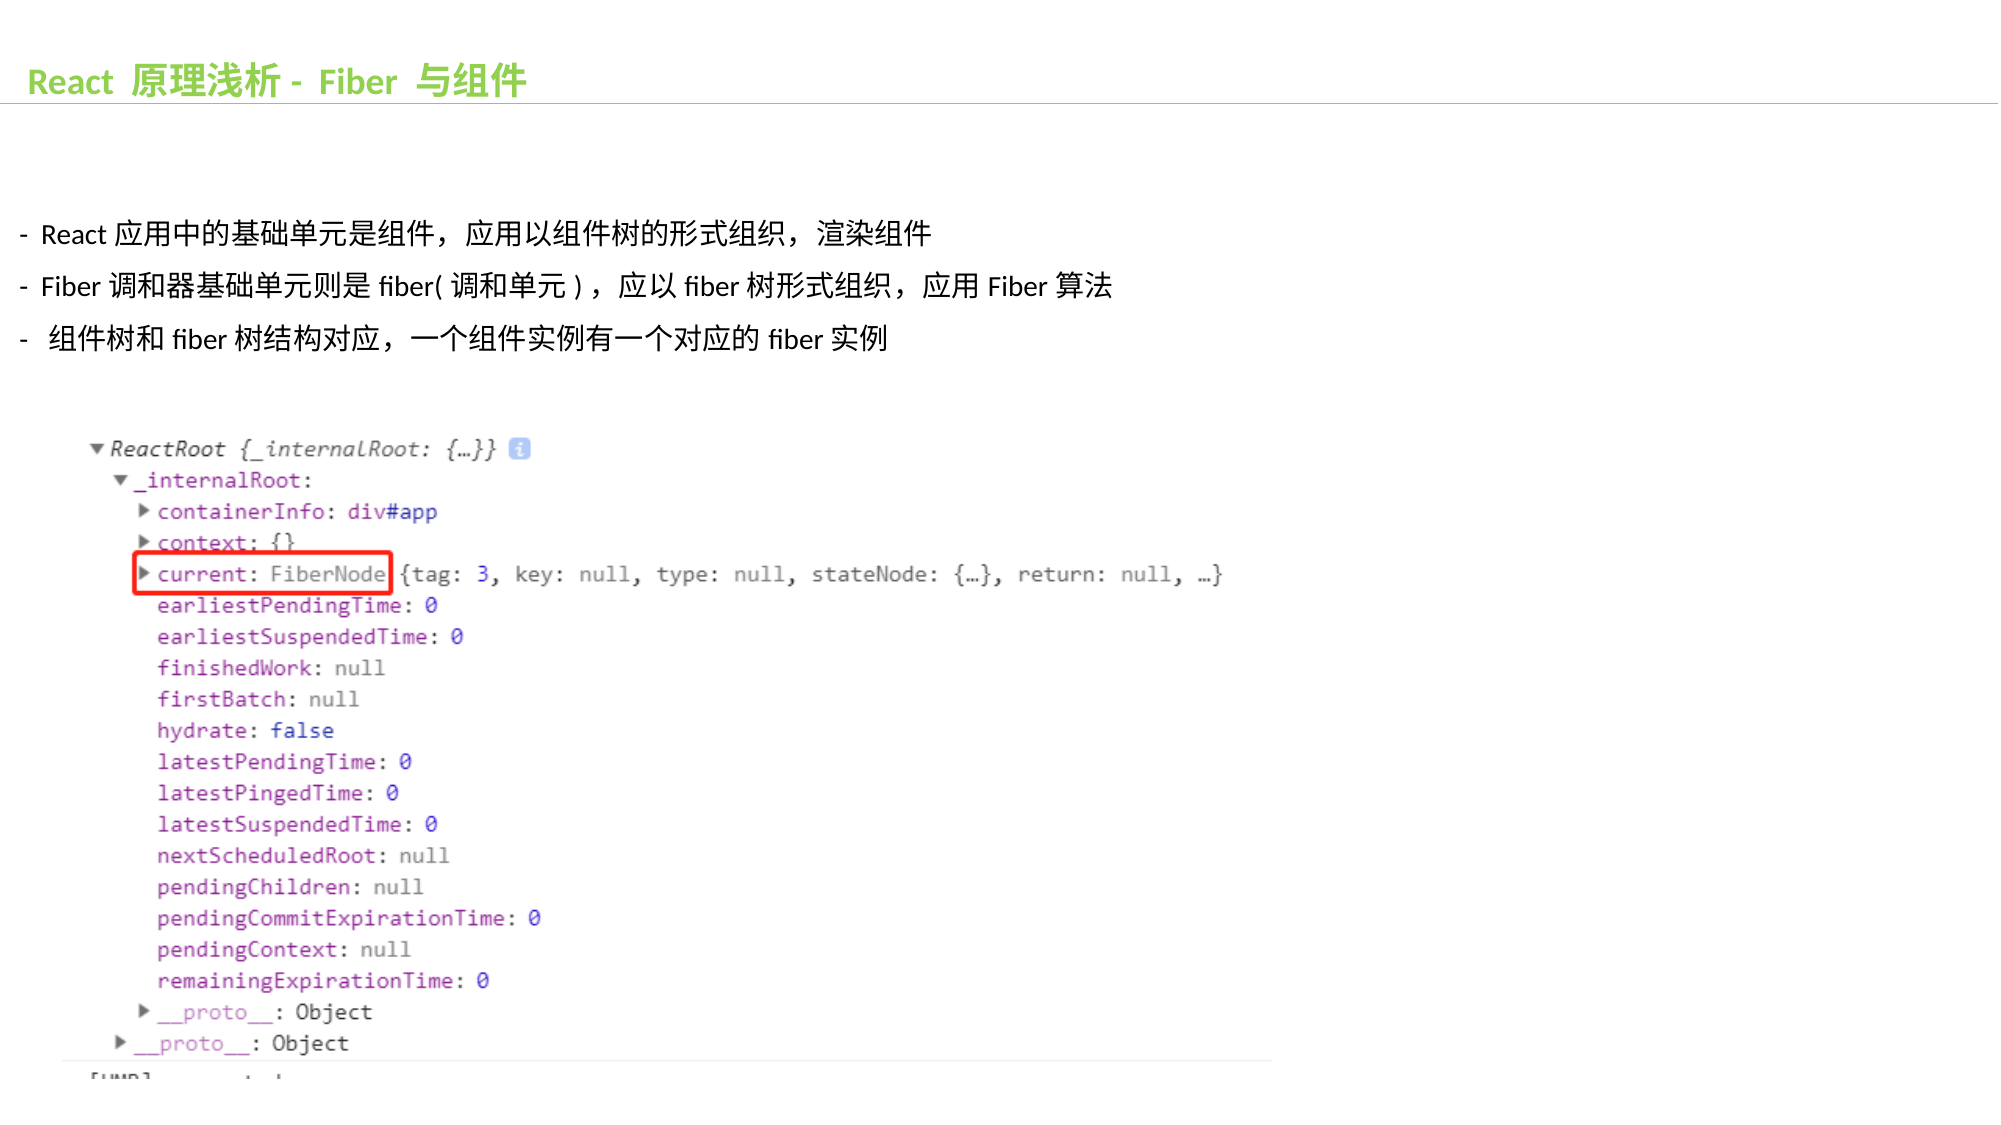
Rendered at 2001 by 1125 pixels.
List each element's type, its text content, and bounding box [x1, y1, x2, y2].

text_box React 原理浅析- Fiber 与组件 [12, 26, 543, 103]
picture [62, 430, 1272, 1079]
text_box - React应用中的基础单元是组件，应用以组件树的形式组织，渲染组件 - Fiber调和器基础单元则是fiber(调和单元)，应以fiber树形式组织，应用Fiber算法 - 组件树和fiber树结构对应，一个组件实例有一个对应的fiber实例 [4, 190, 1129, 363]
text_box React 原理浅析- Fiber 与组件 [12, 104, 543, 110]
